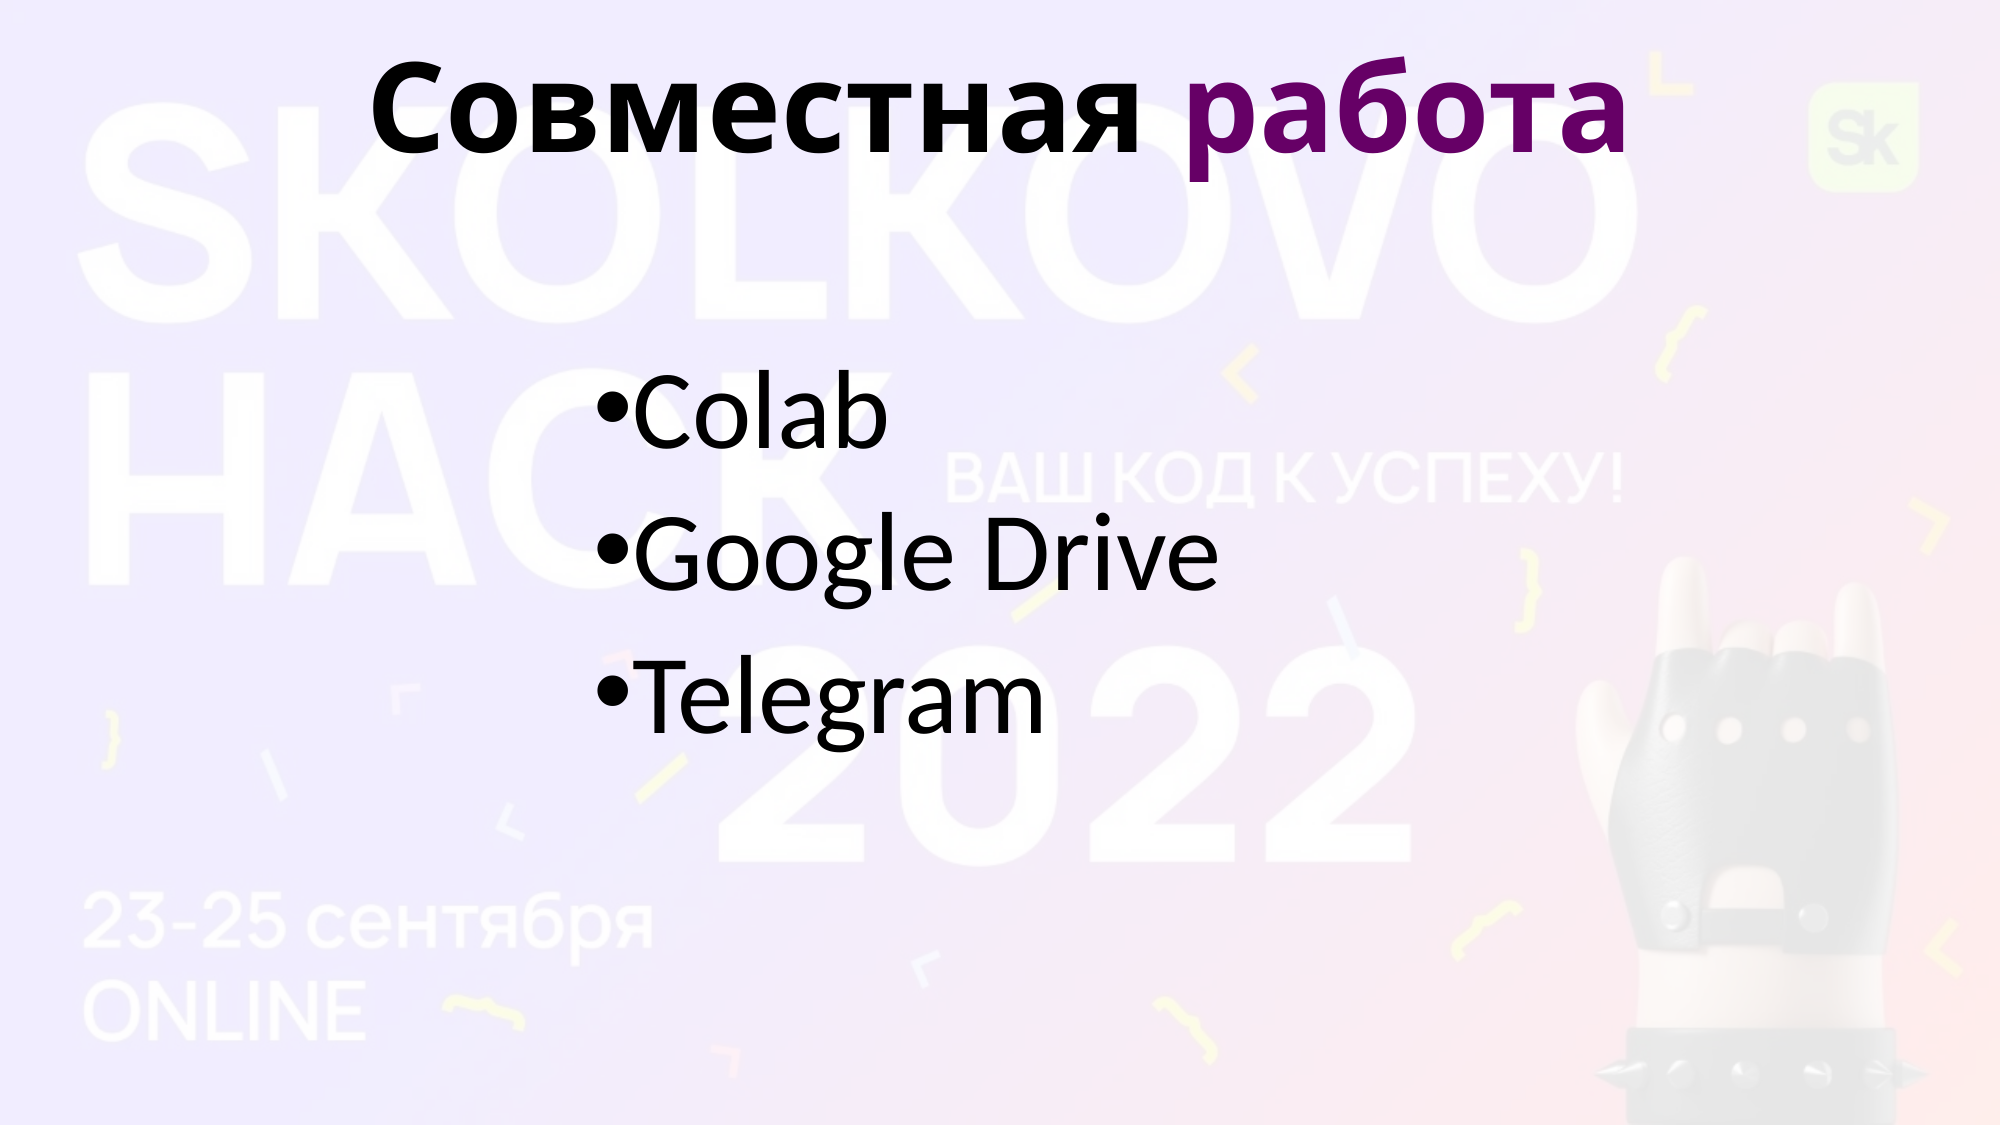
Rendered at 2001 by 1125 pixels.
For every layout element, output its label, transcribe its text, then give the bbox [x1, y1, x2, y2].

list Colab Google Drive Telegram [578, 343, 1718, 1014]
title Совместная работа [137, 3, 1863, 221]
